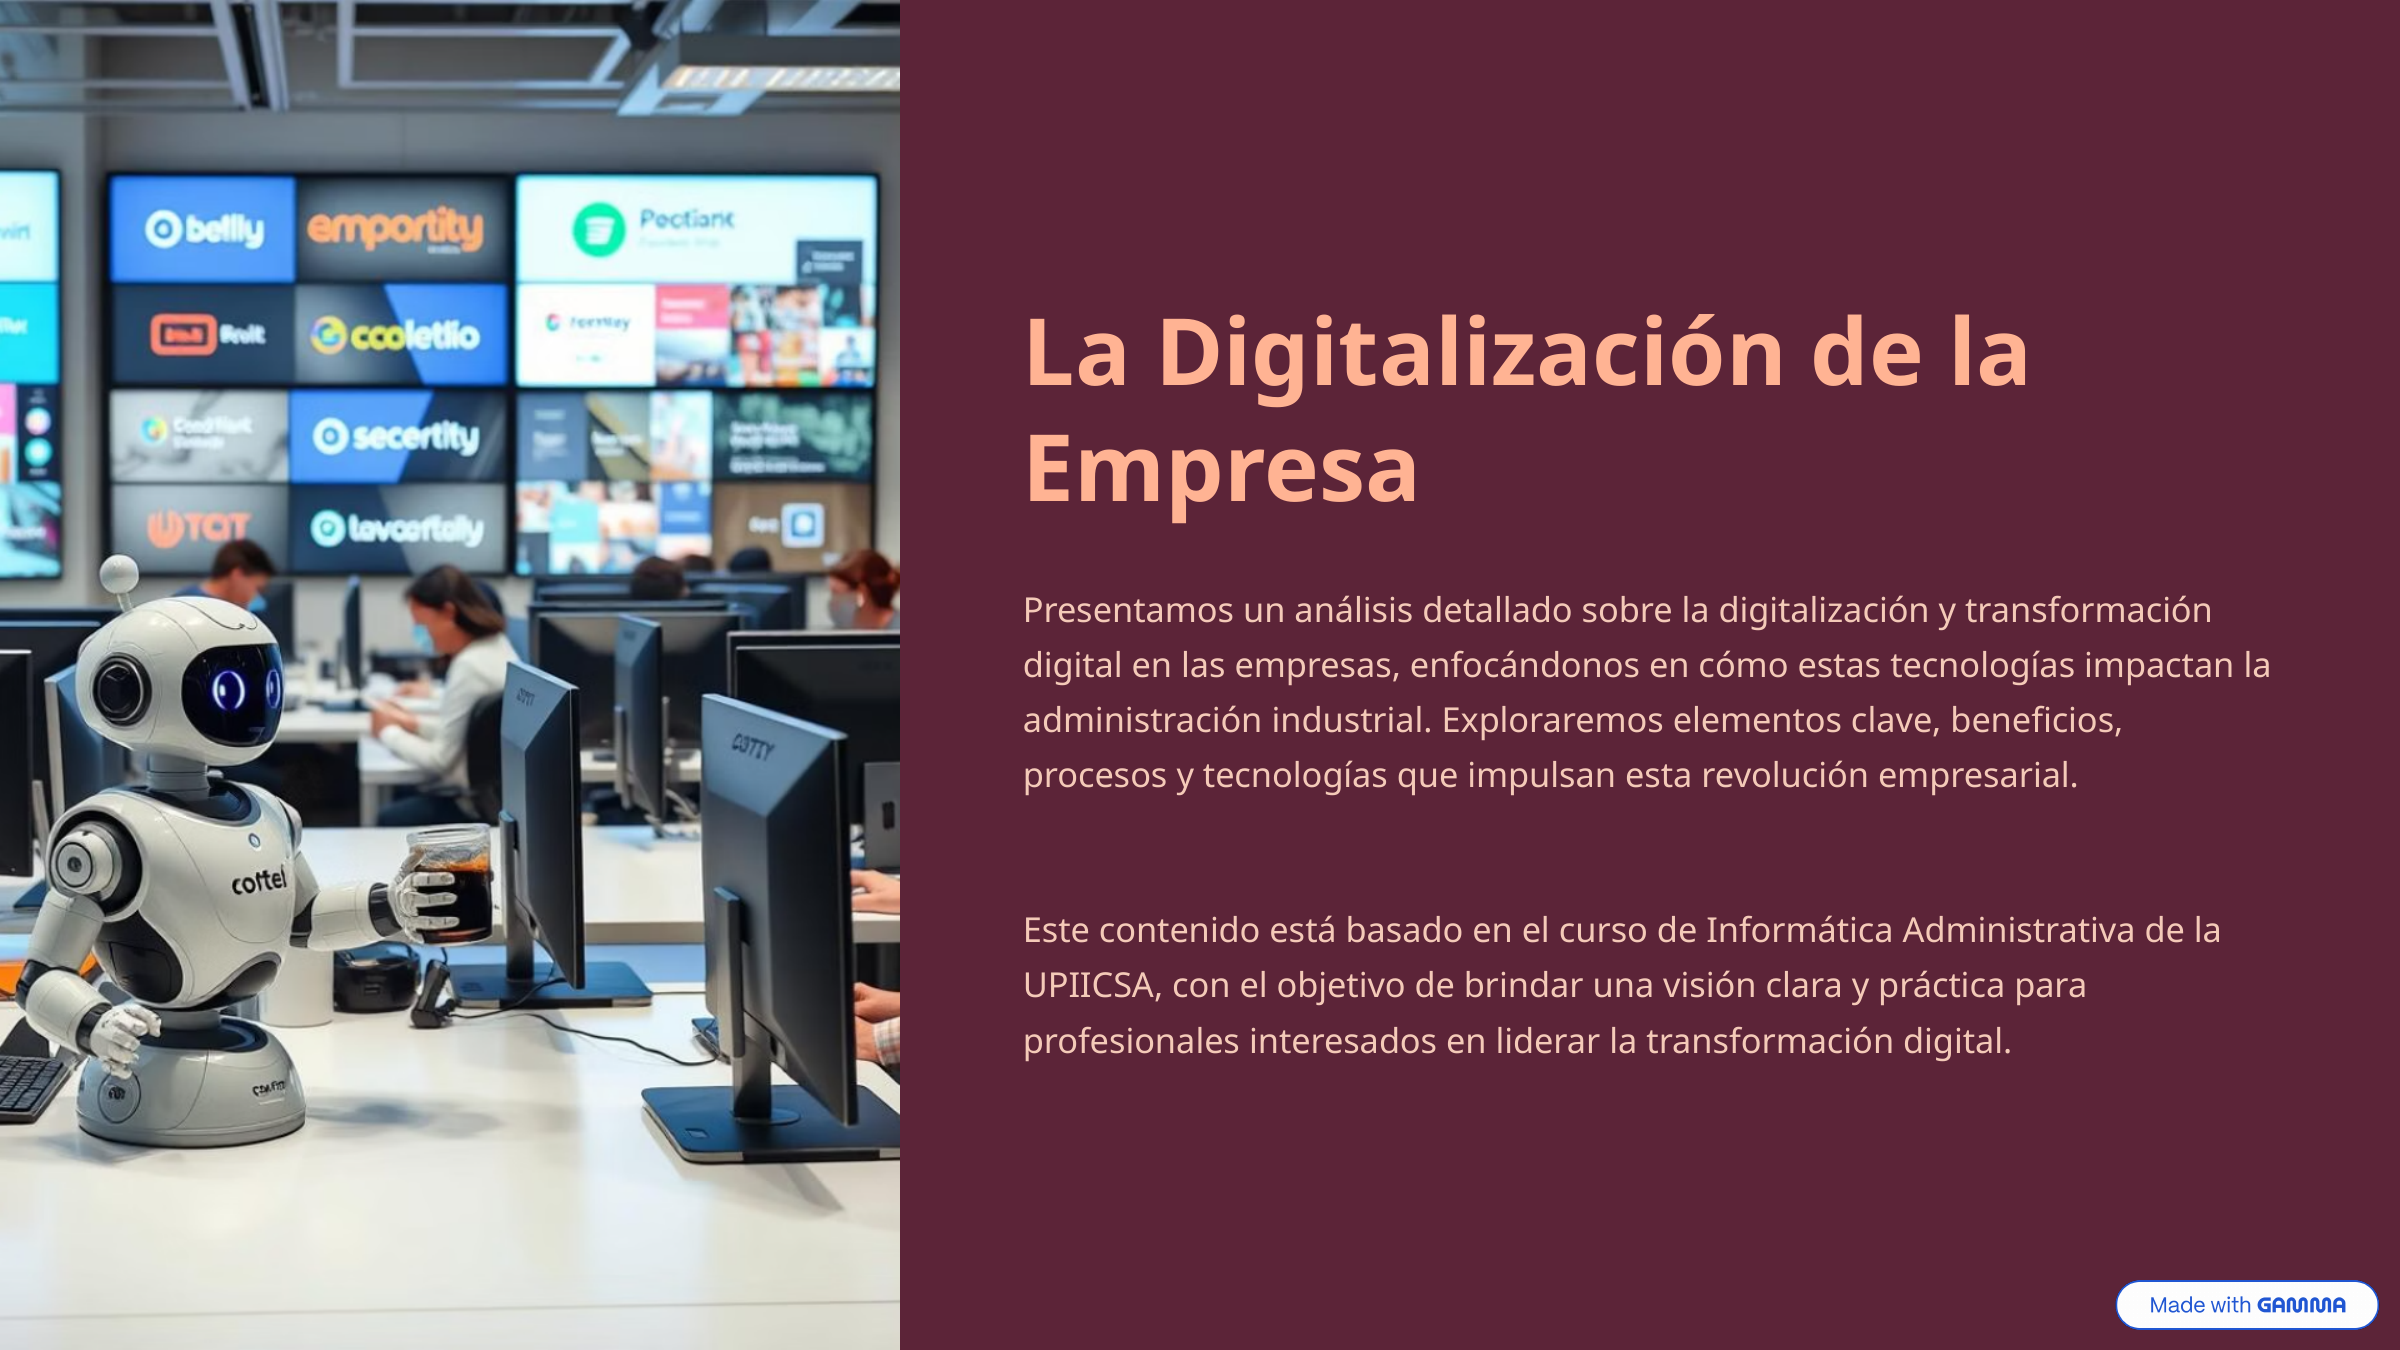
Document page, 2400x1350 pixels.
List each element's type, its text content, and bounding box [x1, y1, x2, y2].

picture [2106, 1271, 2389, 1339]
text_box Presentamos un análisis detallado sobre la digitalización y transformación digital en las empresas, enfocándonos en cómo estas tecnologías impactan la administración industrial. Exploraremos elementos clave, beneficios, procesos y tecnologías que impulsan esta revolución empresarial. [1022, 573, 2277, 855]
picture [0, 0, 900, 1350]
text_box La Digitalización de la Empresa [1022, 287, 2277, 522]
text_box Este contenido está basado en el curso de Informática Administrativa de la UPIICSA, con el objetivo de brindar una visión clara y práctica para profesionales interesados en liderar la transformación digital. [1022, 894, 2277, 1063]
